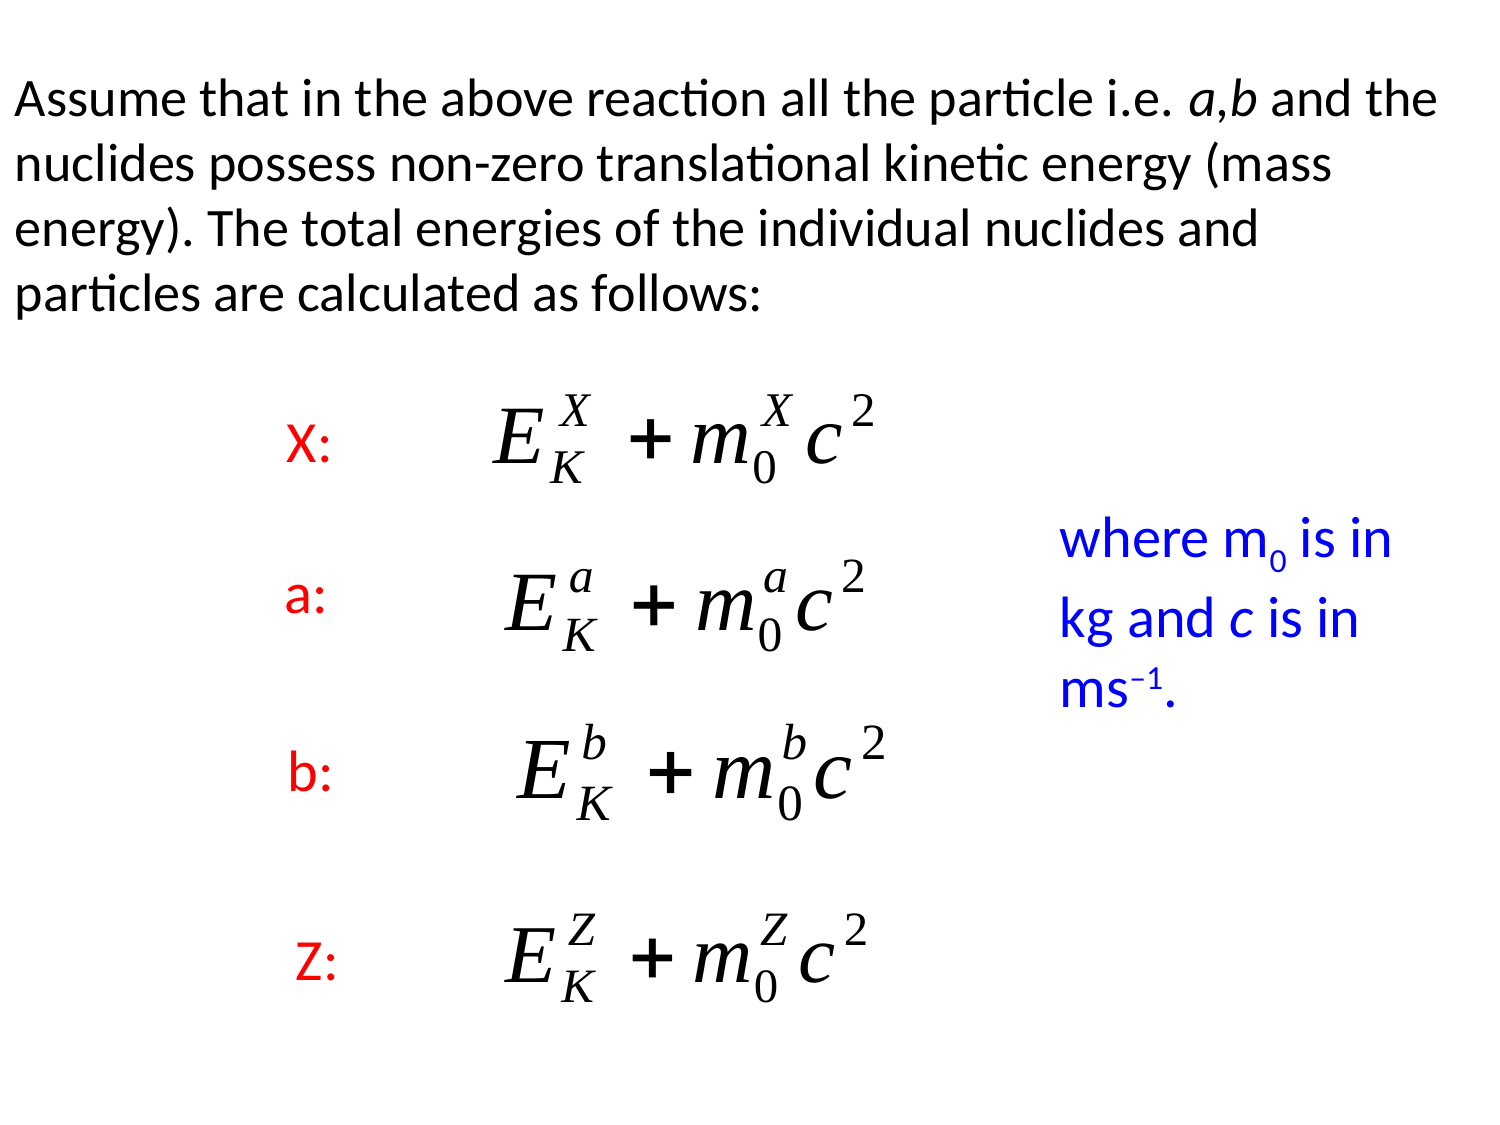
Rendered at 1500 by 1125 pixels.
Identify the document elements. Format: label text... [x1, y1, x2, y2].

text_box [501, 703, 904, 843]
text_box a: [270, 548, 344, 633]
text_box b: [273, 725, 349, 811]
text_box Assume that in the above reaction all the particle i.e. a,b and the nuclides possess non-zero translational kinetic energy (mass energy). The total energies of the individual nuclides and particles are calculated as follows: [0, 54, 1459, 330]
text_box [489, 892, 881, 1024]
text_box where m0 is in kg and c is in ms–1. [1045, 491, 1424, 727]
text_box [478, 373, 893, 505]
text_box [489, 538, 881, 673]
text_box Z: [281, 914, 354, 1000]
text_box X: [272, 397, 348, 482]
